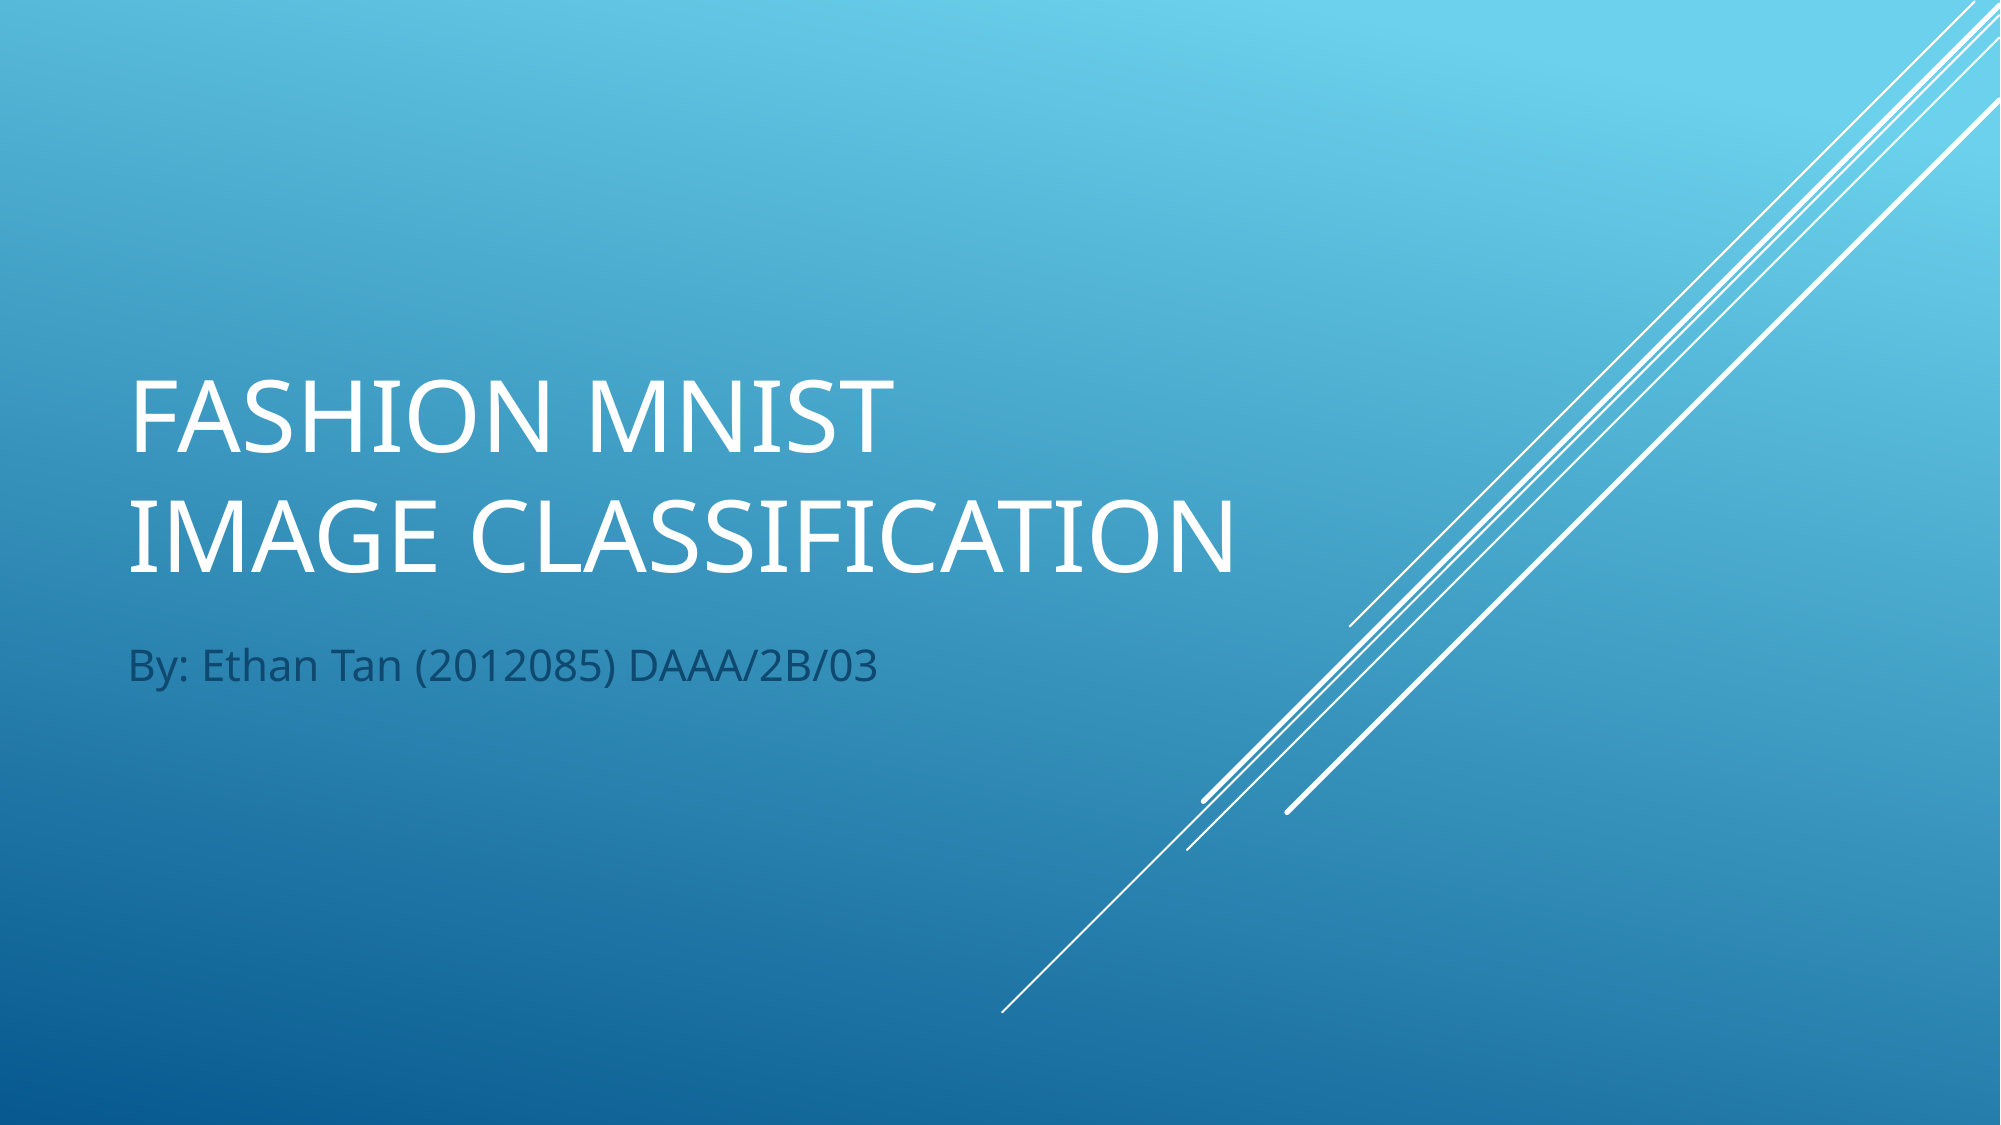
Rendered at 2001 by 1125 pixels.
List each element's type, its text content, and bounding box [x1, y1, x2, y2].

subtitle By: Ethan Tan (2012085) DAAA/2B/03 [112, 630, 1163, 950]
title Fashion MNIST Image Classification [112, 112, 1425, 600]
